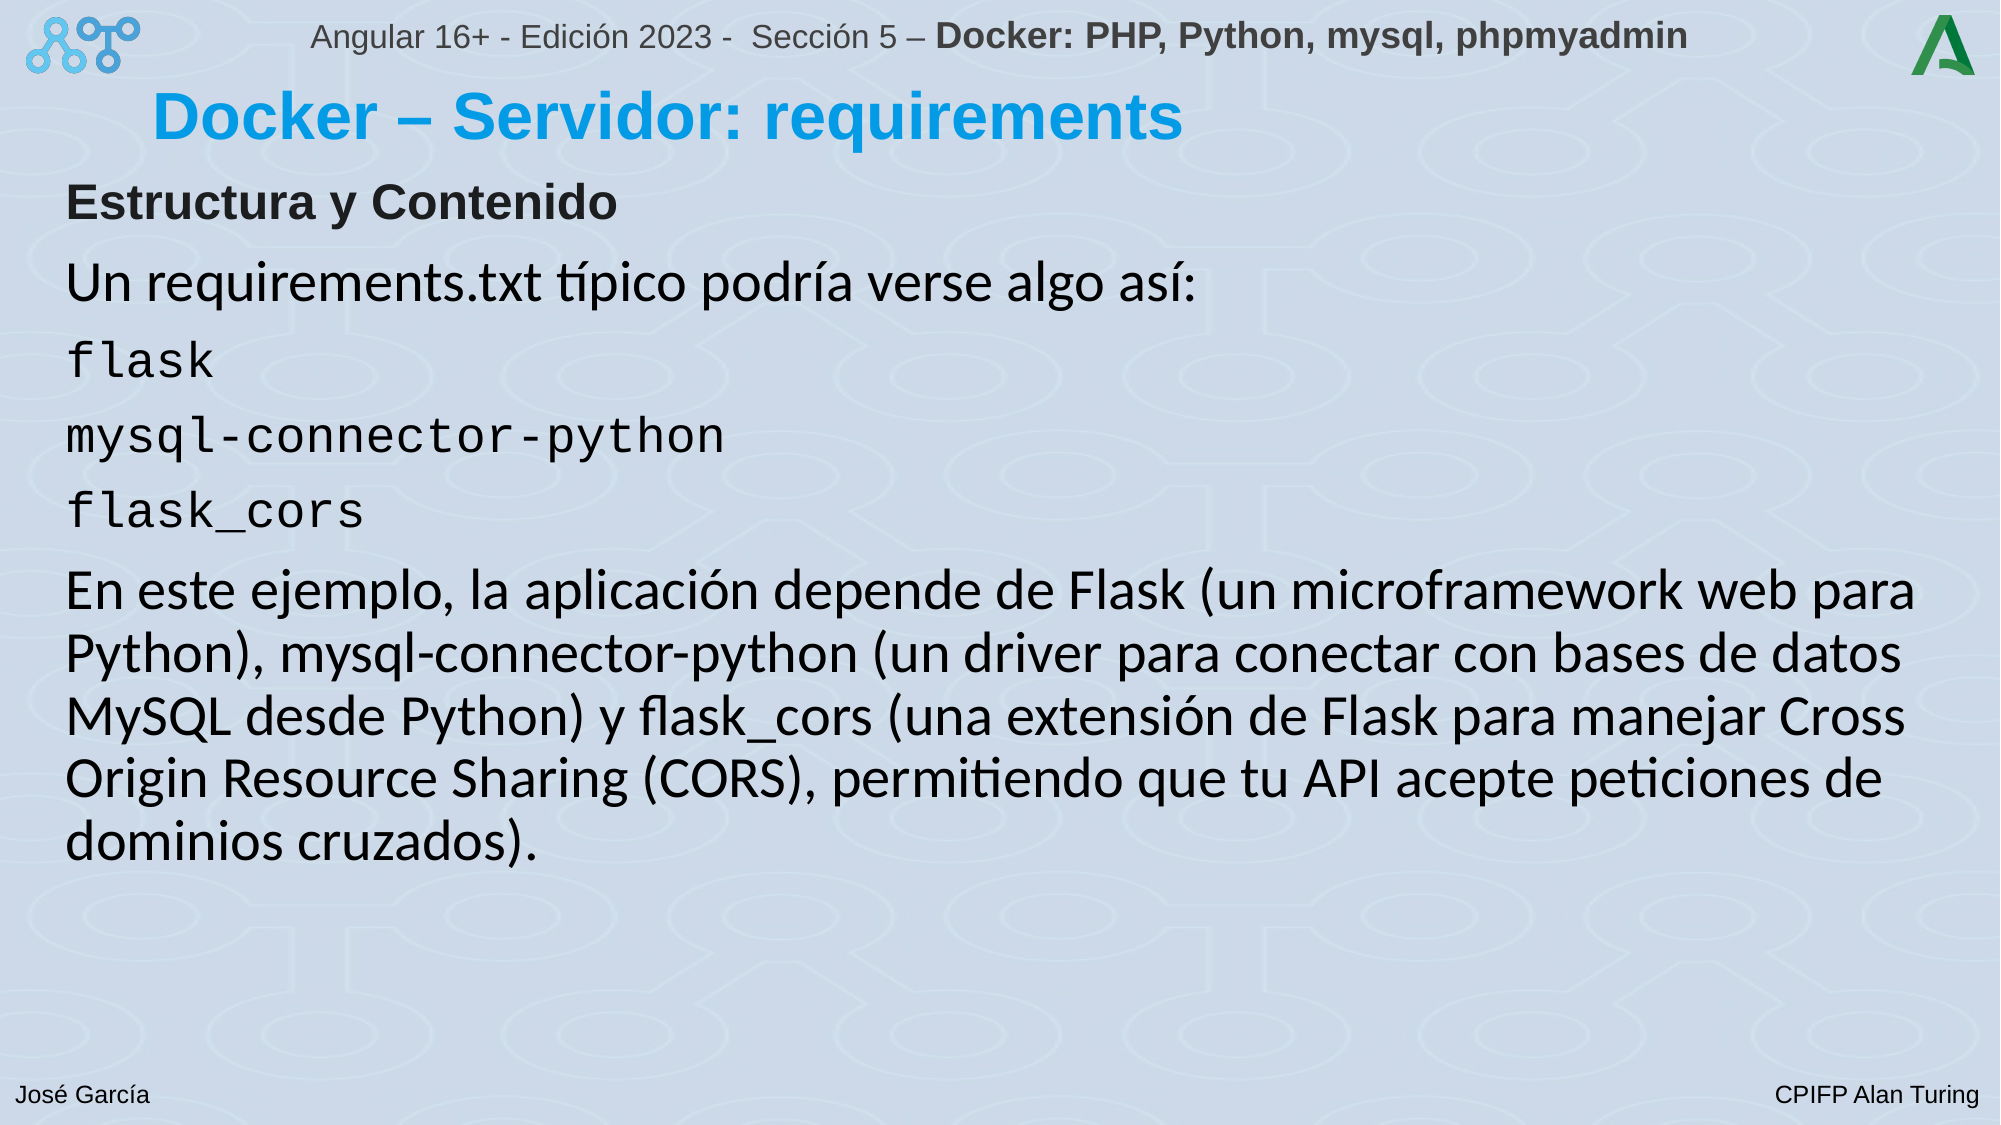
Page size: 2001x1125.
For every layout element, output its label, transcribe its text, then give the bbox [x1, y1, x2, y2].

text_box CPIFP Alan Turing [1759, 1071, 1996, 1117]
text_box Angular 16+ - Edición 2023 - Sección 5 – Docker: PHP, Python, mysql, phpmyadmin [285, 3, 1705, 64]
text_box José García [0, 1071, 166, 1117]
list Estructura y Contenido Un requirements.txt típico podría verse algo así: flask mysql-connector-python flask_cors En este ejemplo, la aplicación depende de Flask (un microframework web para Python), mysql-connector-python (un driver para conectar con bases de datos MySQL desde Python) y flask_cors (una extensión de Flask para manejar Cross Origin Resource Sharing (CORS), permitiendo que tu API acepte peticiones de dominios cruzados). [50, 168, 1940, 1066]
picture [24, 15, 142, 75]
picture [1911, 15, 1975, 75]
title Docker – Servidor: requirements [137, 59, 1863, 177]
